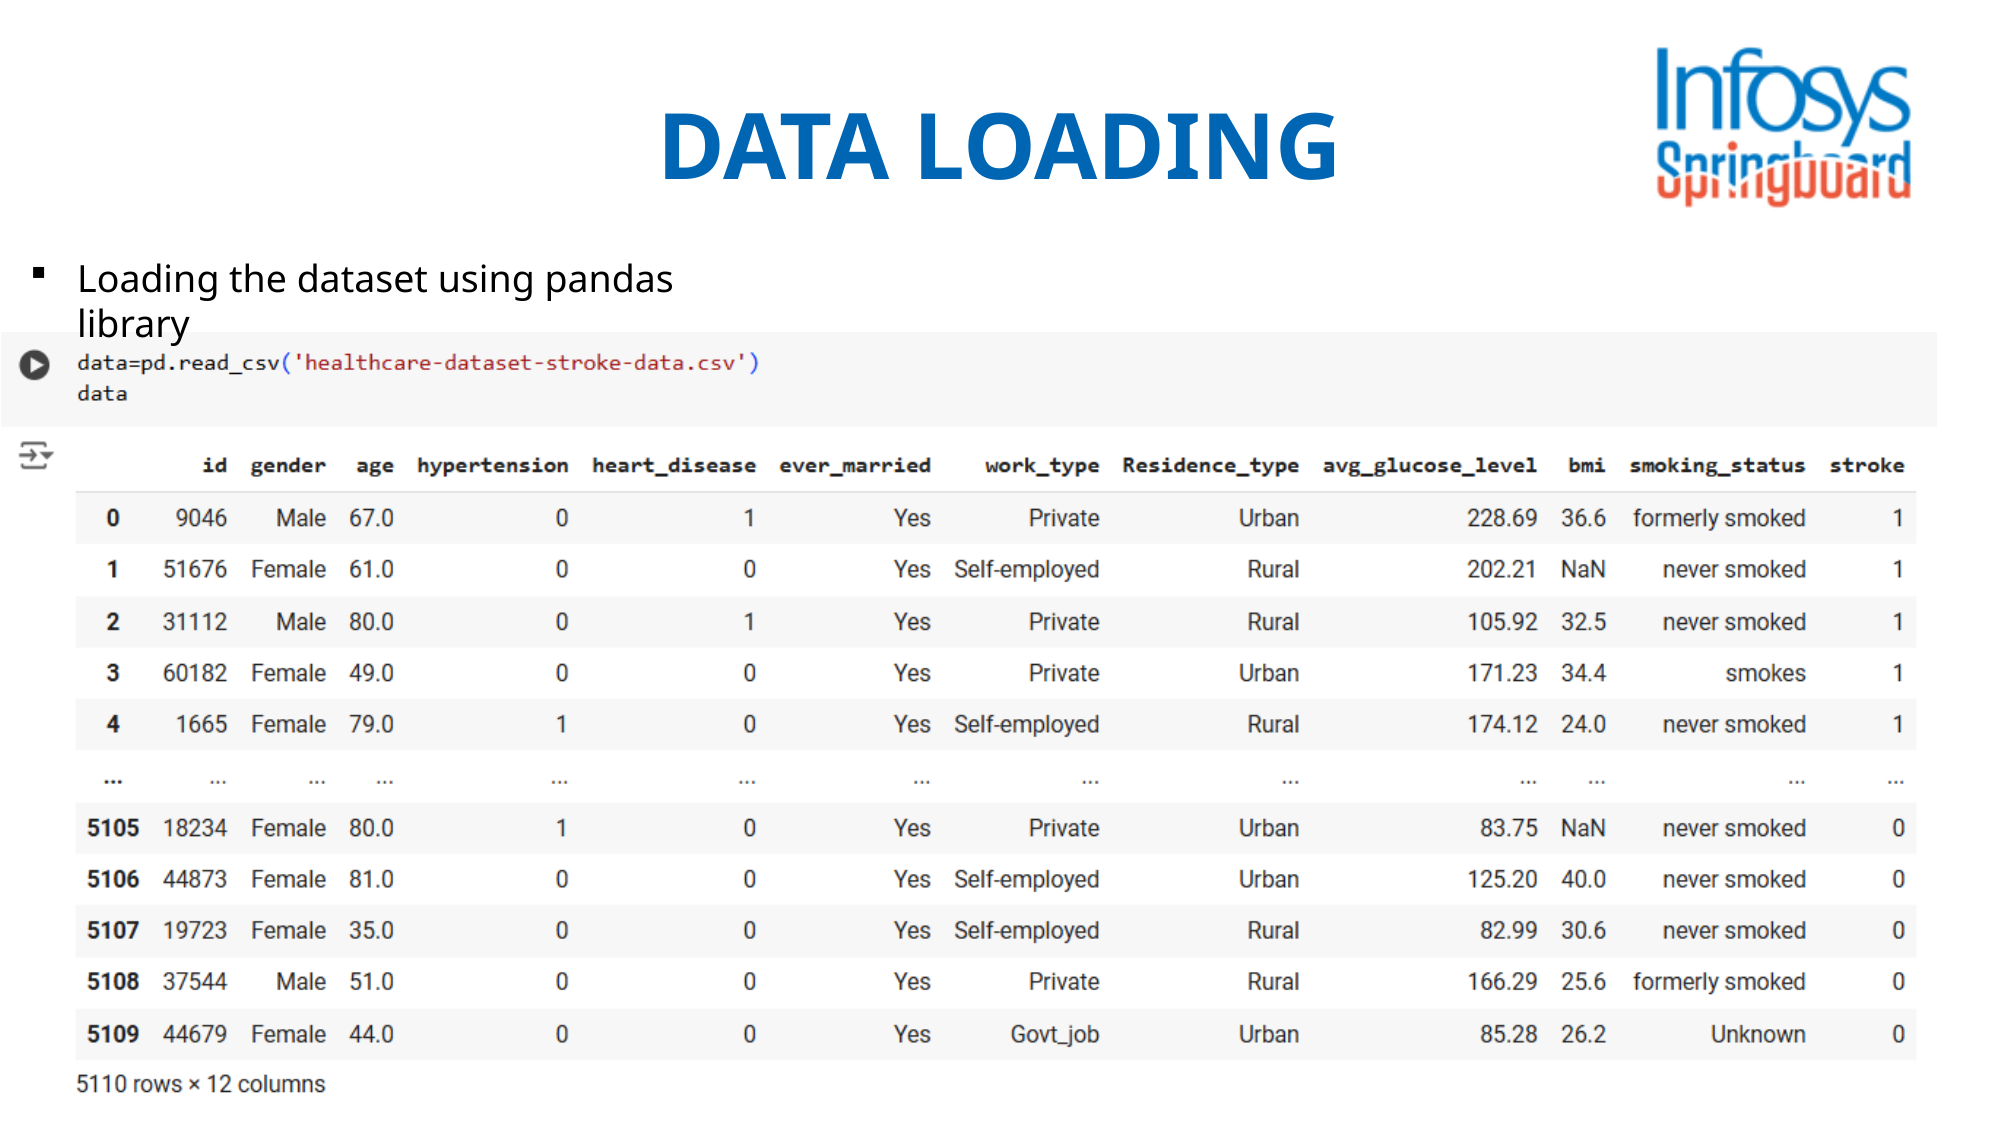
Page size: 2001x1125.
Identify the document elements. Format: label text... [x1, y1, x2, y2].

picture [1572, 5, 2000, 247]
title DATA LOADING [137, 41, 1863, 259]
picture [0, 332, 1937, 1110]
text_box Loading the dataset using pandas library [15, 247, 744, 332]
